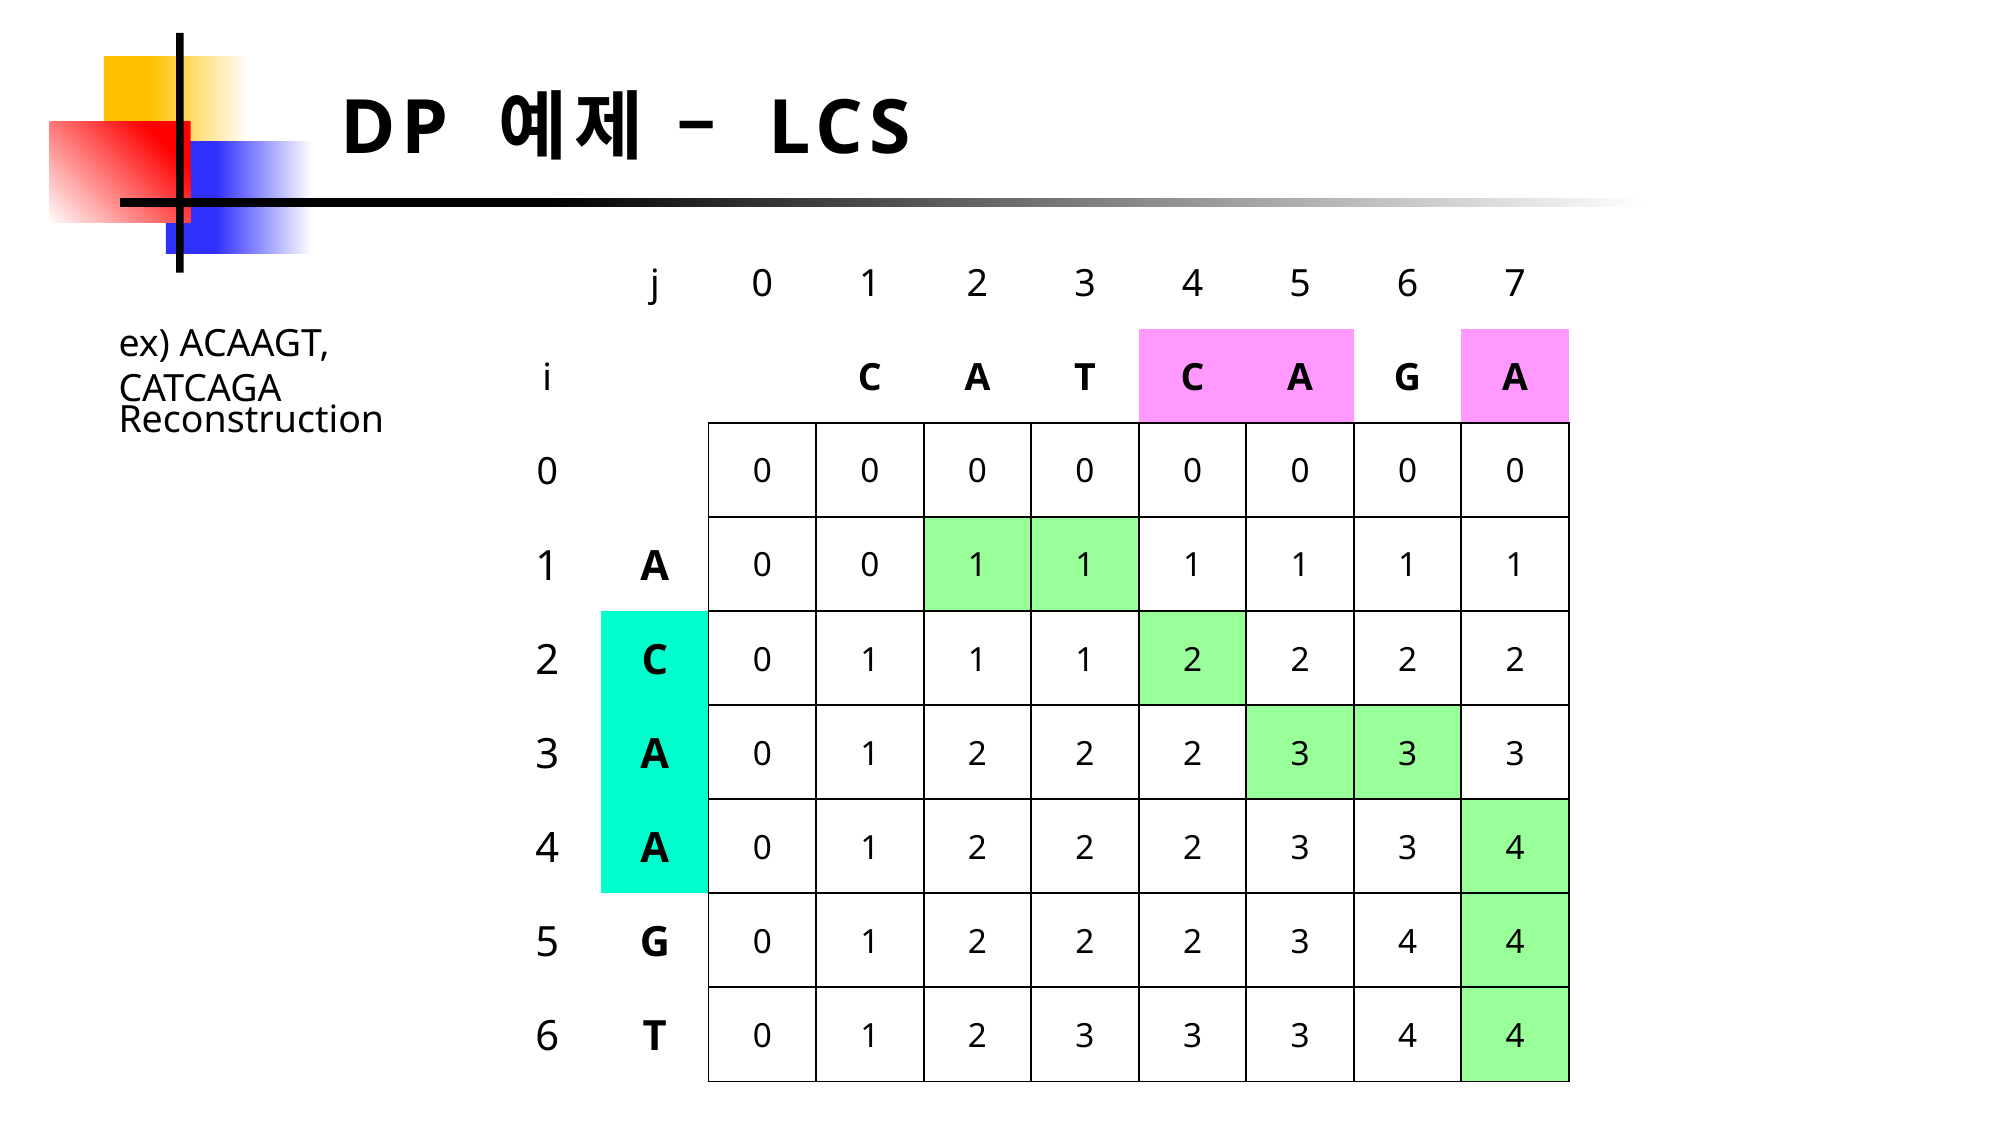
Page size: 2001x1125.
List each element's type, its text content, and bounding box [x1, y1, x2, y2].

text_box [49, 32, 1644, 273]
text_box ex) ACAAGT, CATCAGA [103, 311, 494, 416]
text_box Reconstruction [103, 387, 414, 448]
